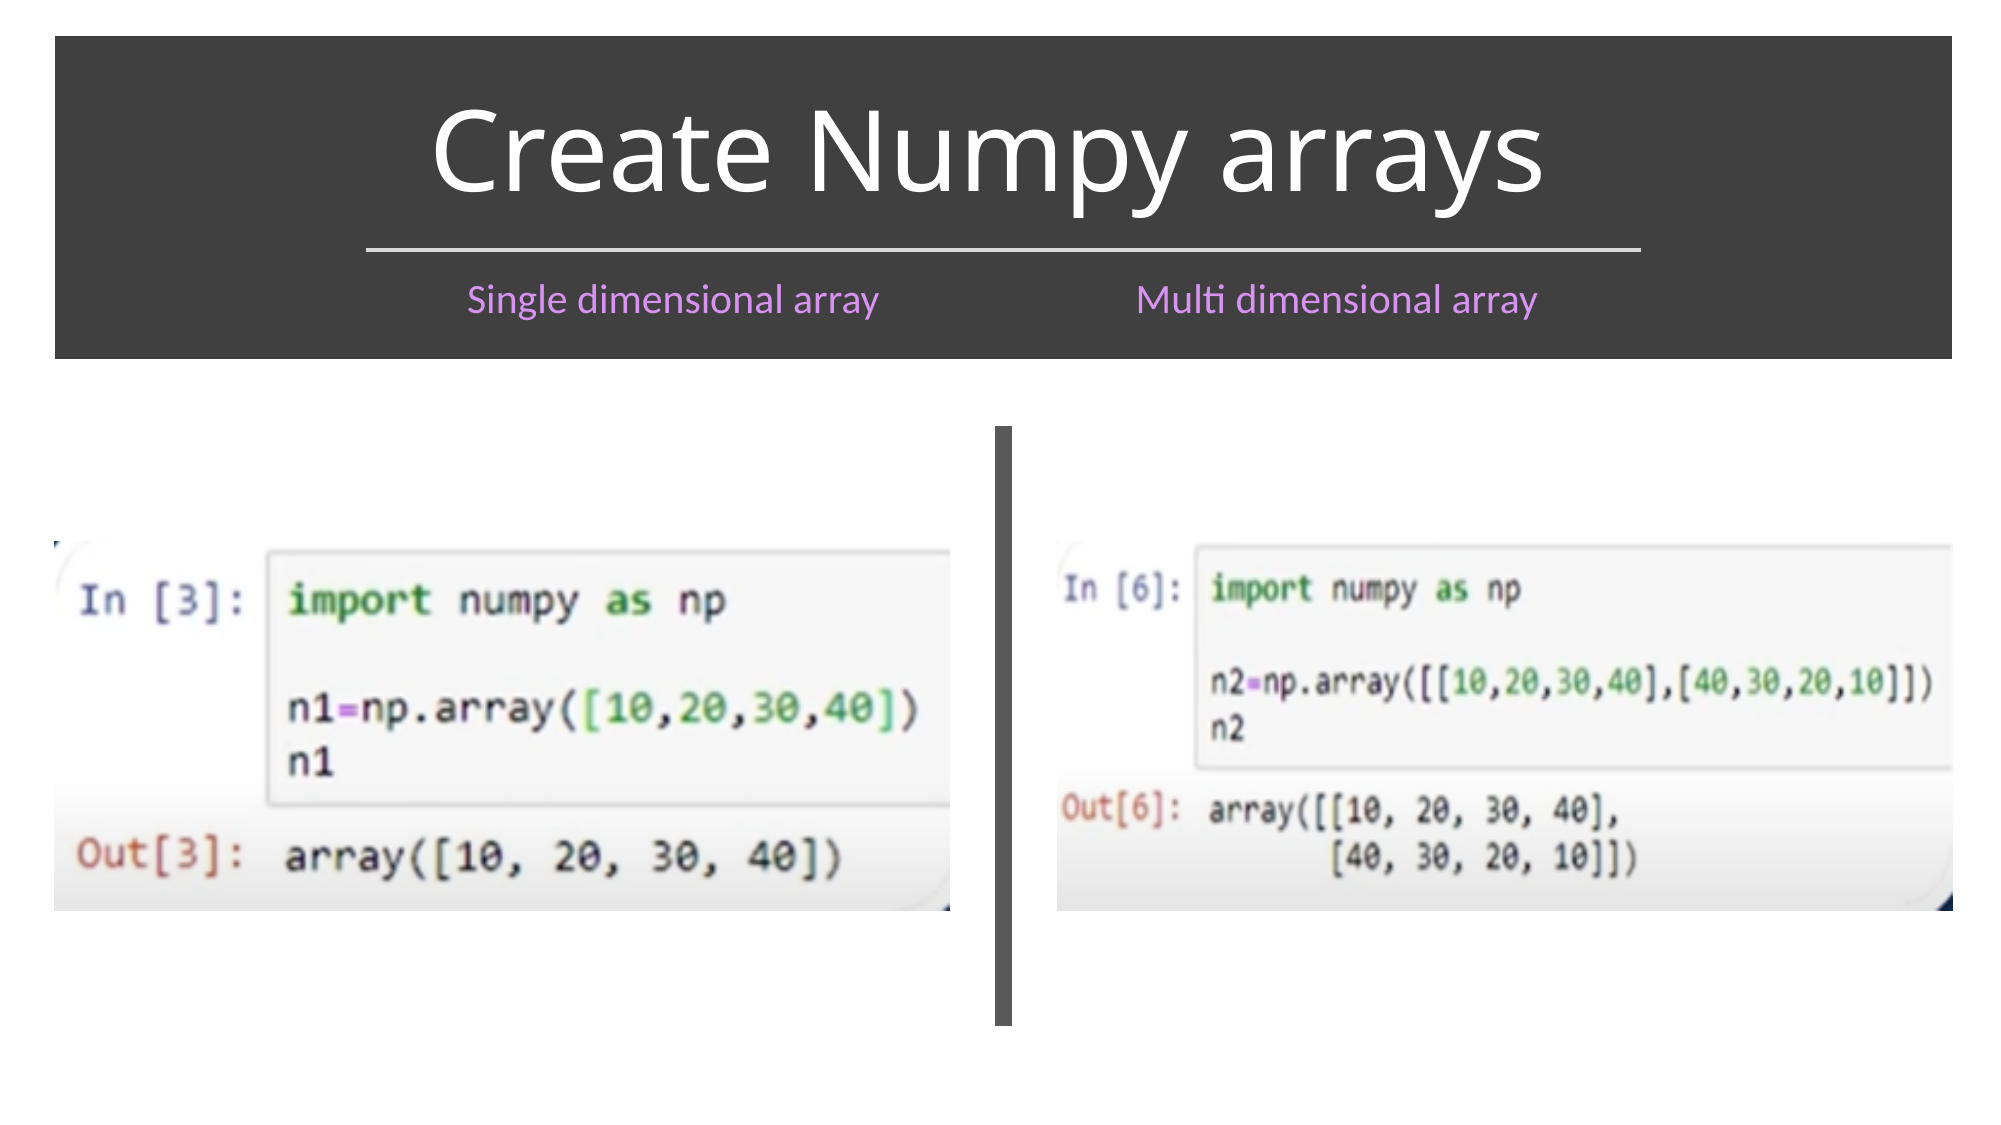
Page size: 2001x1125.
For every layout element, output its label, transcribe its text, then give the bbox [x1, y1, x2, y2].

title Create Numpy arrays [89, 71, 1917, 224]
picture [1057, 541, 1953, 911]
list Single dimensional array Multi dimensional array [253, 269, 1754, 339]
picture [54, 541, 950, 911]
text_box [64, 45, 1942, 350]
